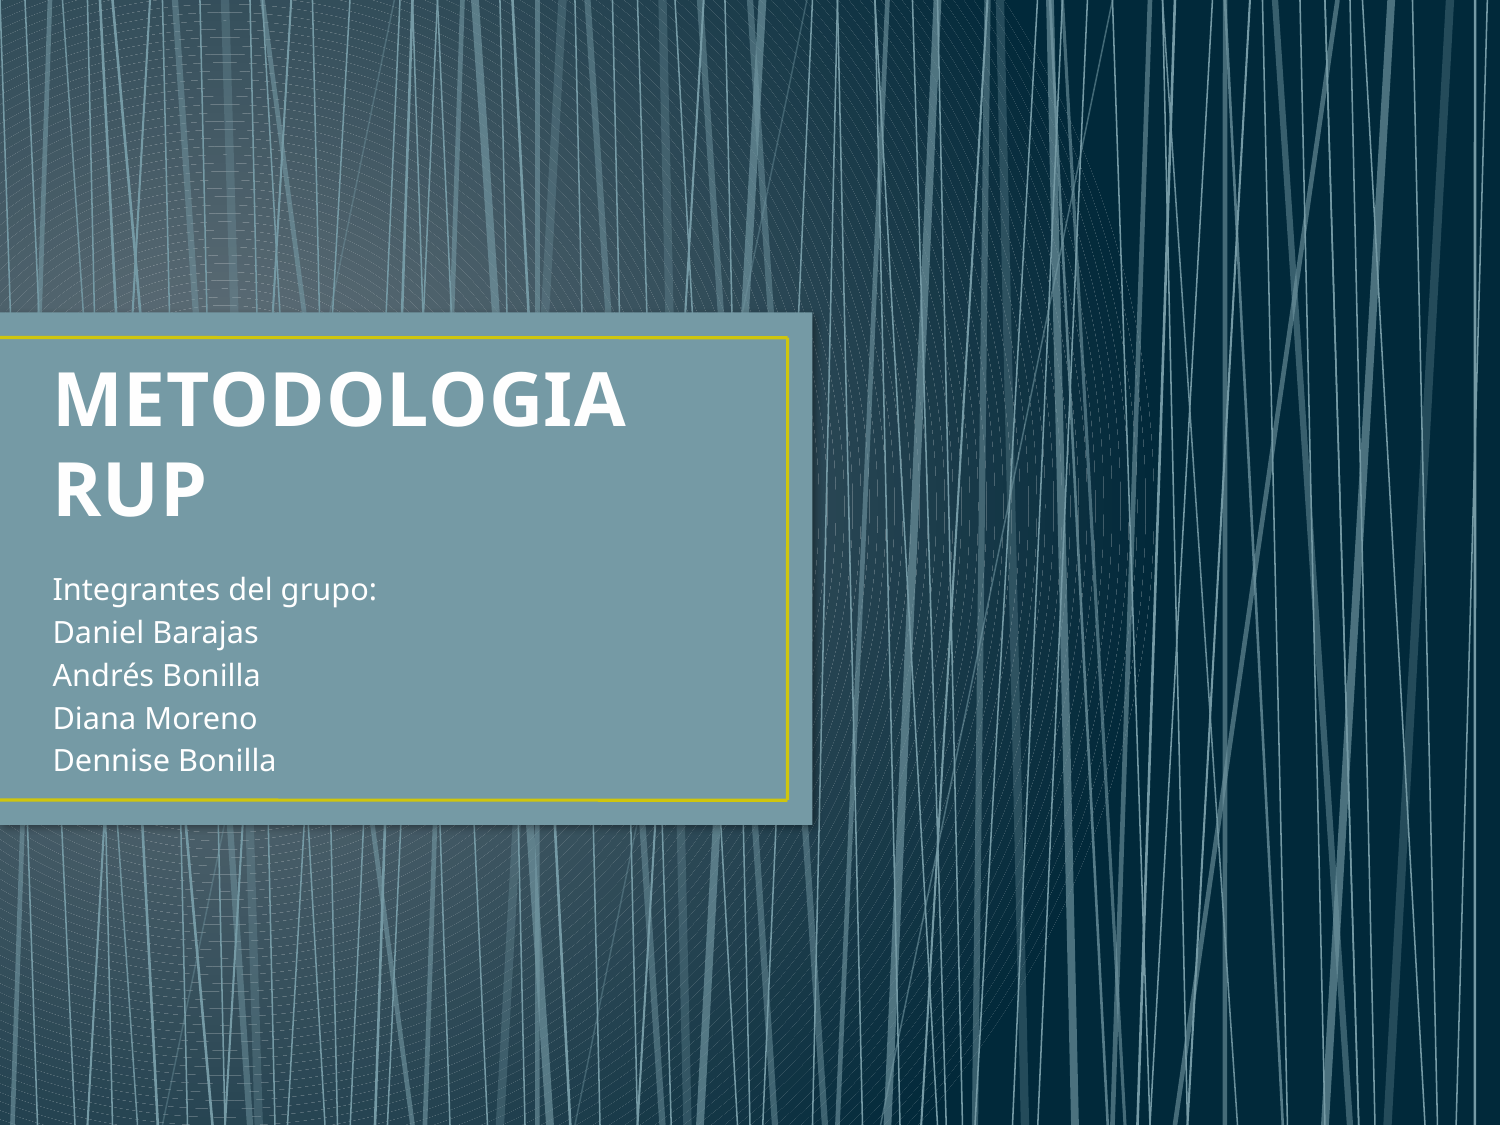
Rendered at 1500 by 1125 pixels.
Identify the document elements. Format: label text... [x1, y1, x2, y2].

title METODOLOGIA RUP [37, 349, 763, 539]
subtitle Integrantes del grupo: Daniel Barajas Andrés Bonilla Diana Moreno Dennise Bonilla [37, 562, 763, 788]
